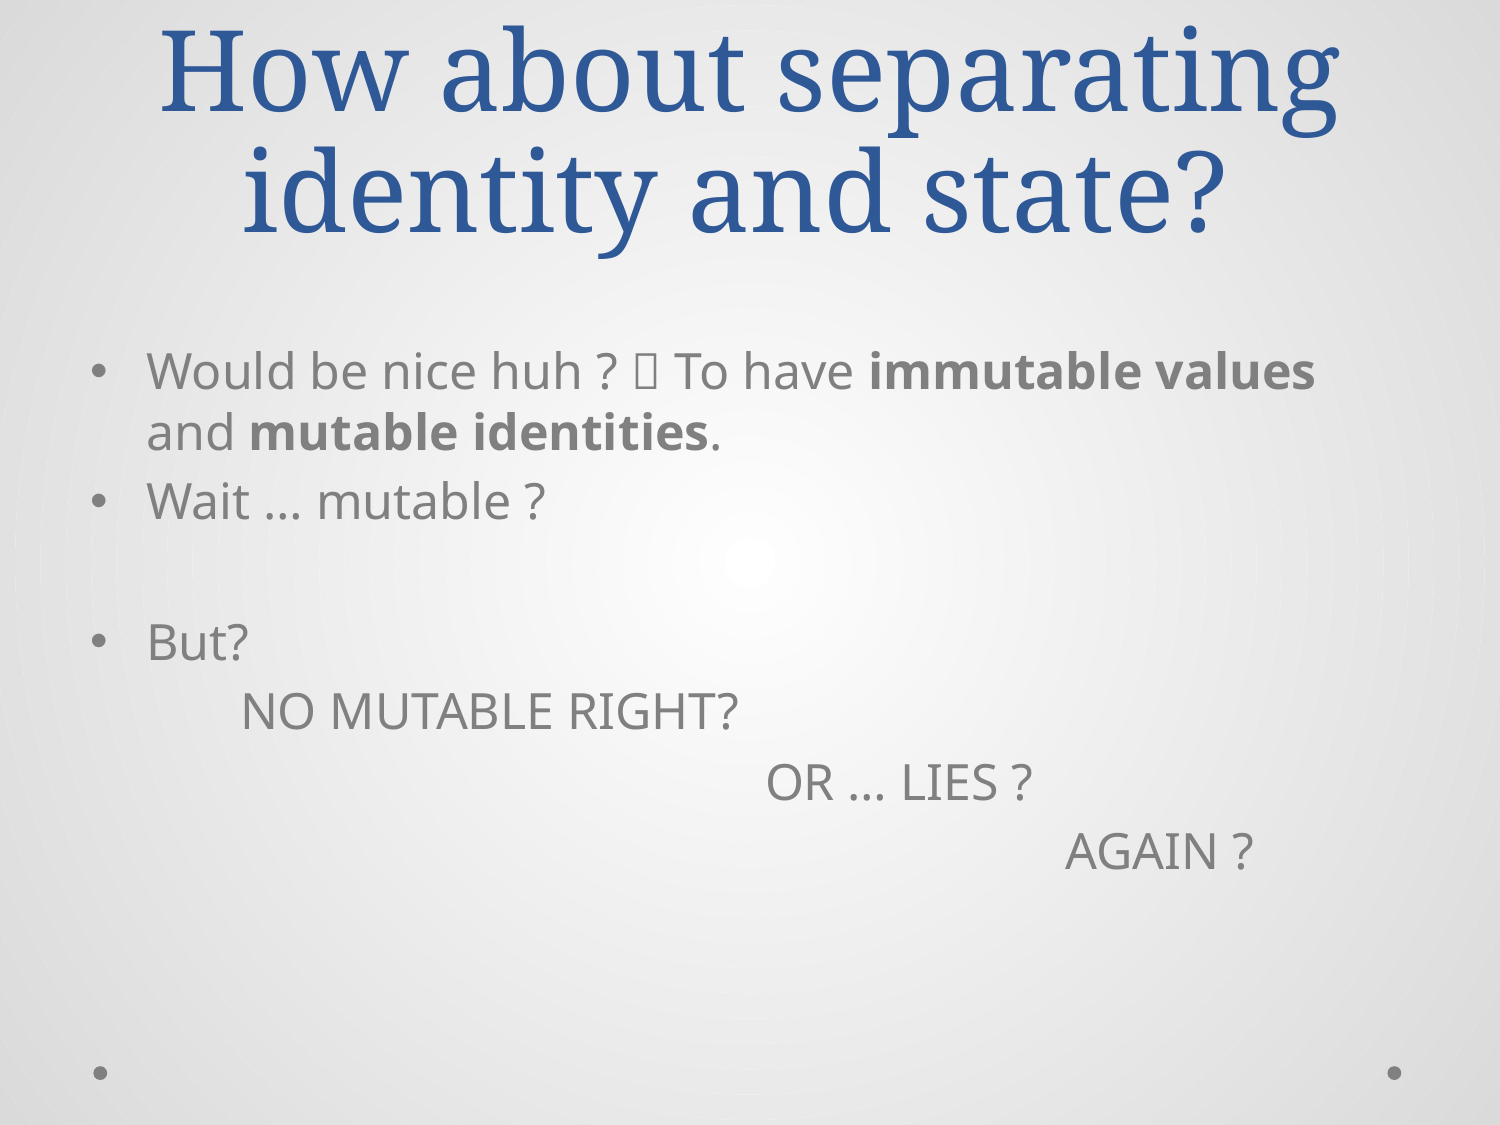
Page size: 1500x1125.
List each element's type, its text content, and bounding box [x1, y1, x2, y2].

title How about separating identity and state? [75, 0, 1425, 262]
list Would be nice huh ?  To have immutable values and mutable identities. Wait … mutable ? But? NO MUTABLE RIGHT? OR … LIES ? AGAIN ? [75, 262, 1425, 1005]
